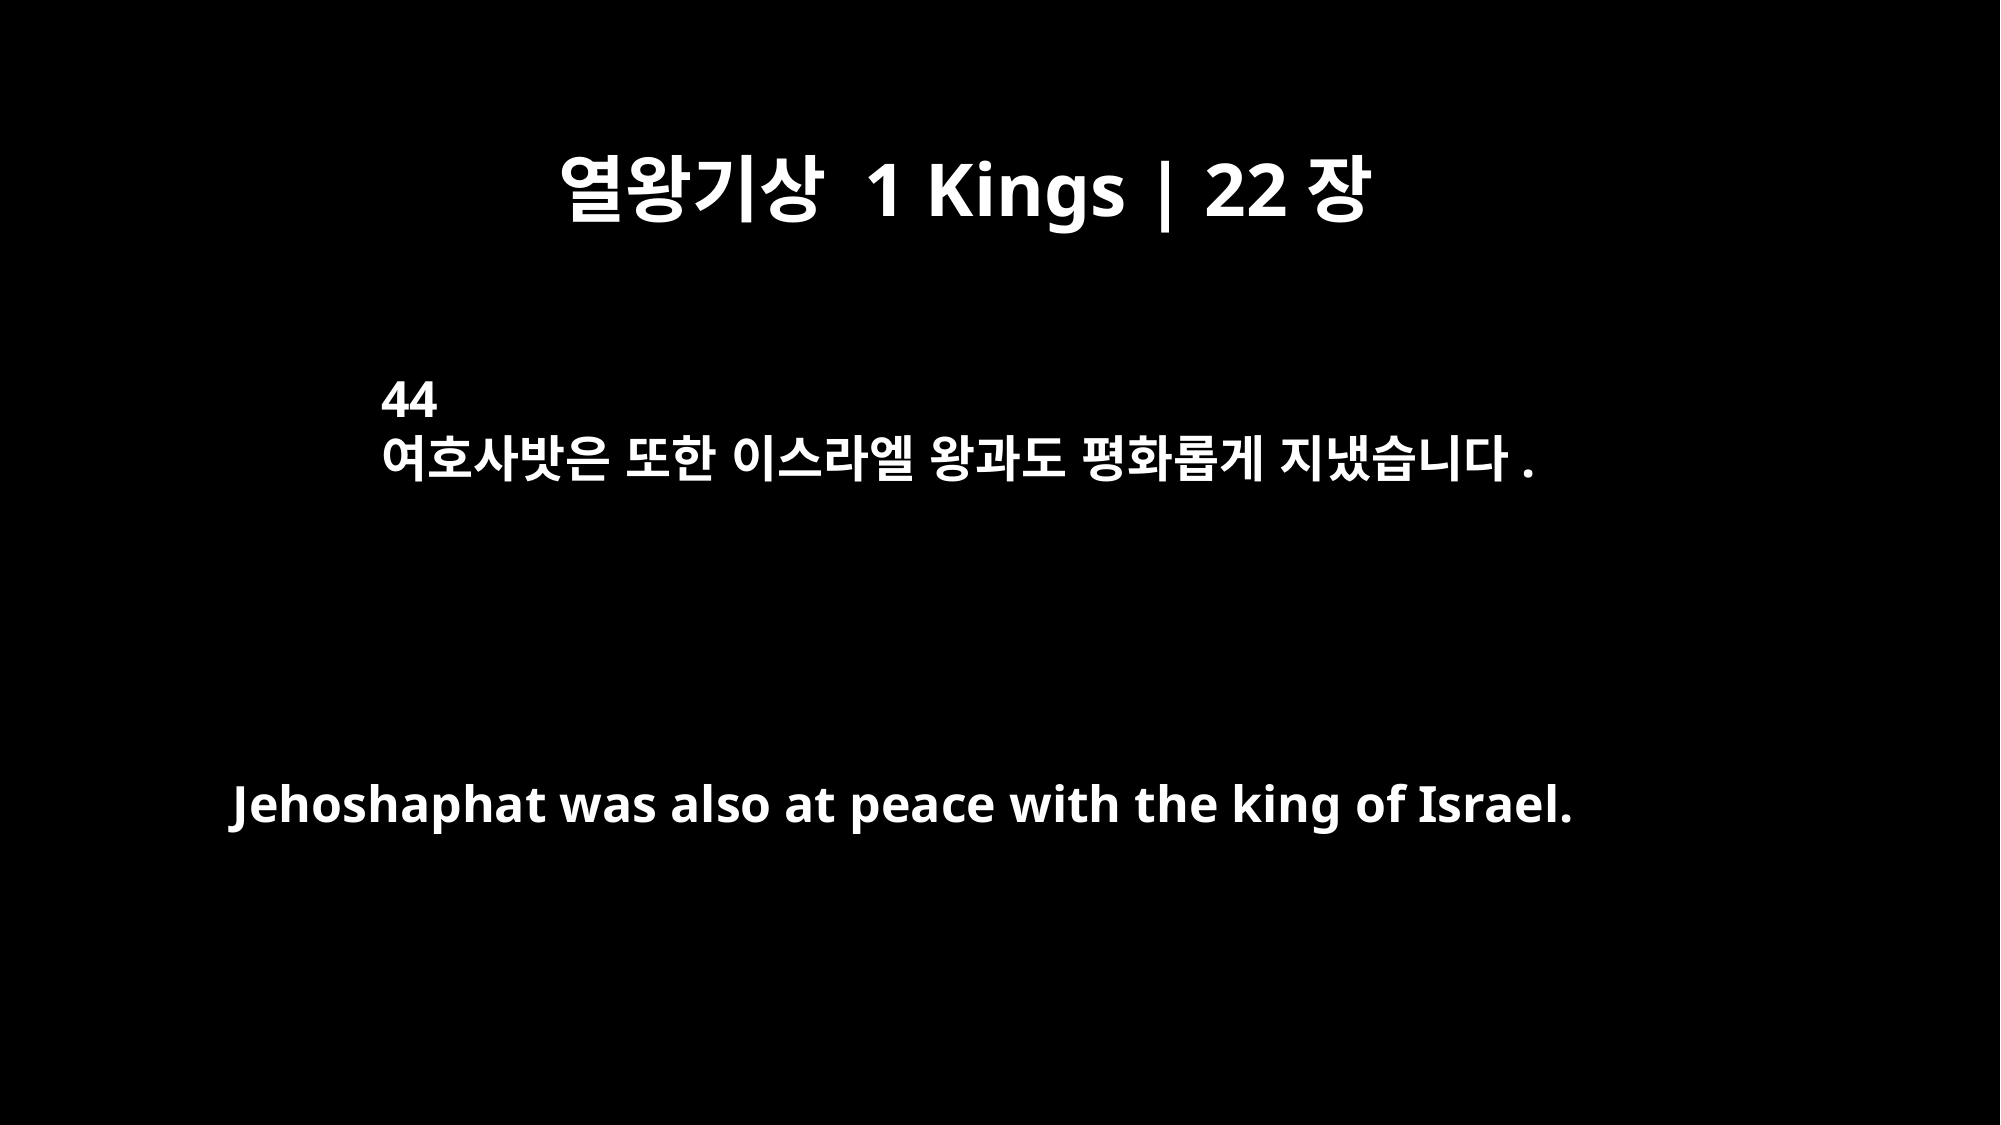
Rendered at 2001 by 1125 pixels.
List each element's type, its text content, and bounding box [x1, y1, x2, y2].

text_box Jehoshaphat was also at peace with the king of Israel. [218, 764, 1590, 840]
text_box 44 여호사밧은 또한 이스라엘 왕과도 평화롭게 지냈습니다. [366, 359, 1551, 495]
text_box 열왕기상 1 Kings | 22장 [543, 136, 1389, 239]
